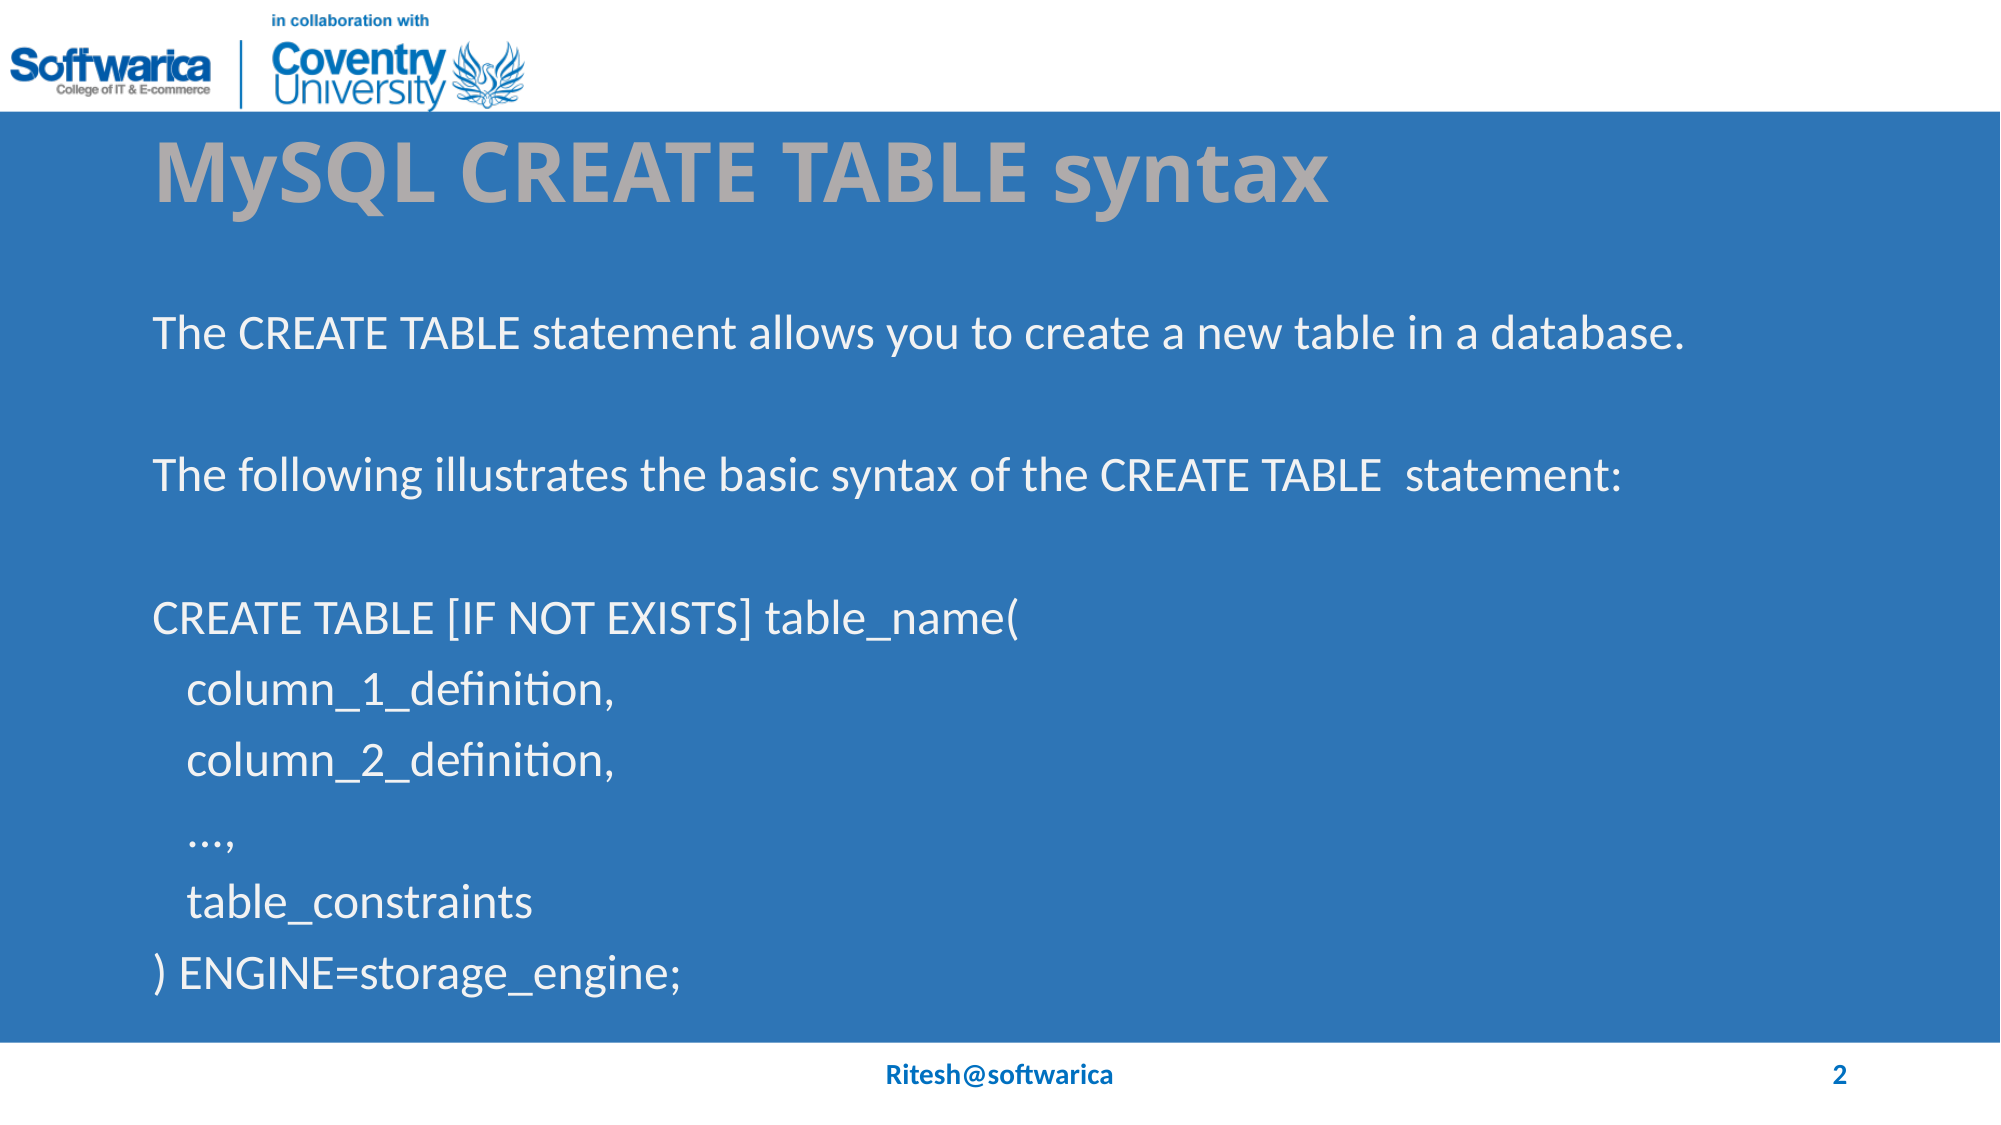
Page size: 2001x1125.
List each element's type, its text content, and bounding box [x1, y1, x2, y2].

picture [10, 14, 525, 112]
title MySQL CREATE TABLE syntax [137, 111, 1863, 240]
slide_number 2 [1412, 1042, 1863, 1103]
list The CREATE TABLE statement allows you to create a new table in a database. The following illustrates the basic syntax of the CREATE TABLE statement: CREATE TABLE [IF NOT EXISTS] table_name( column_1_definition, column_2_definition, ..., table_constraints ) ENGINE=storage_engine; [137, 299, 1863, 1014]
footer Ritesh@softwarica [662, 1042, 1338, 1103]
